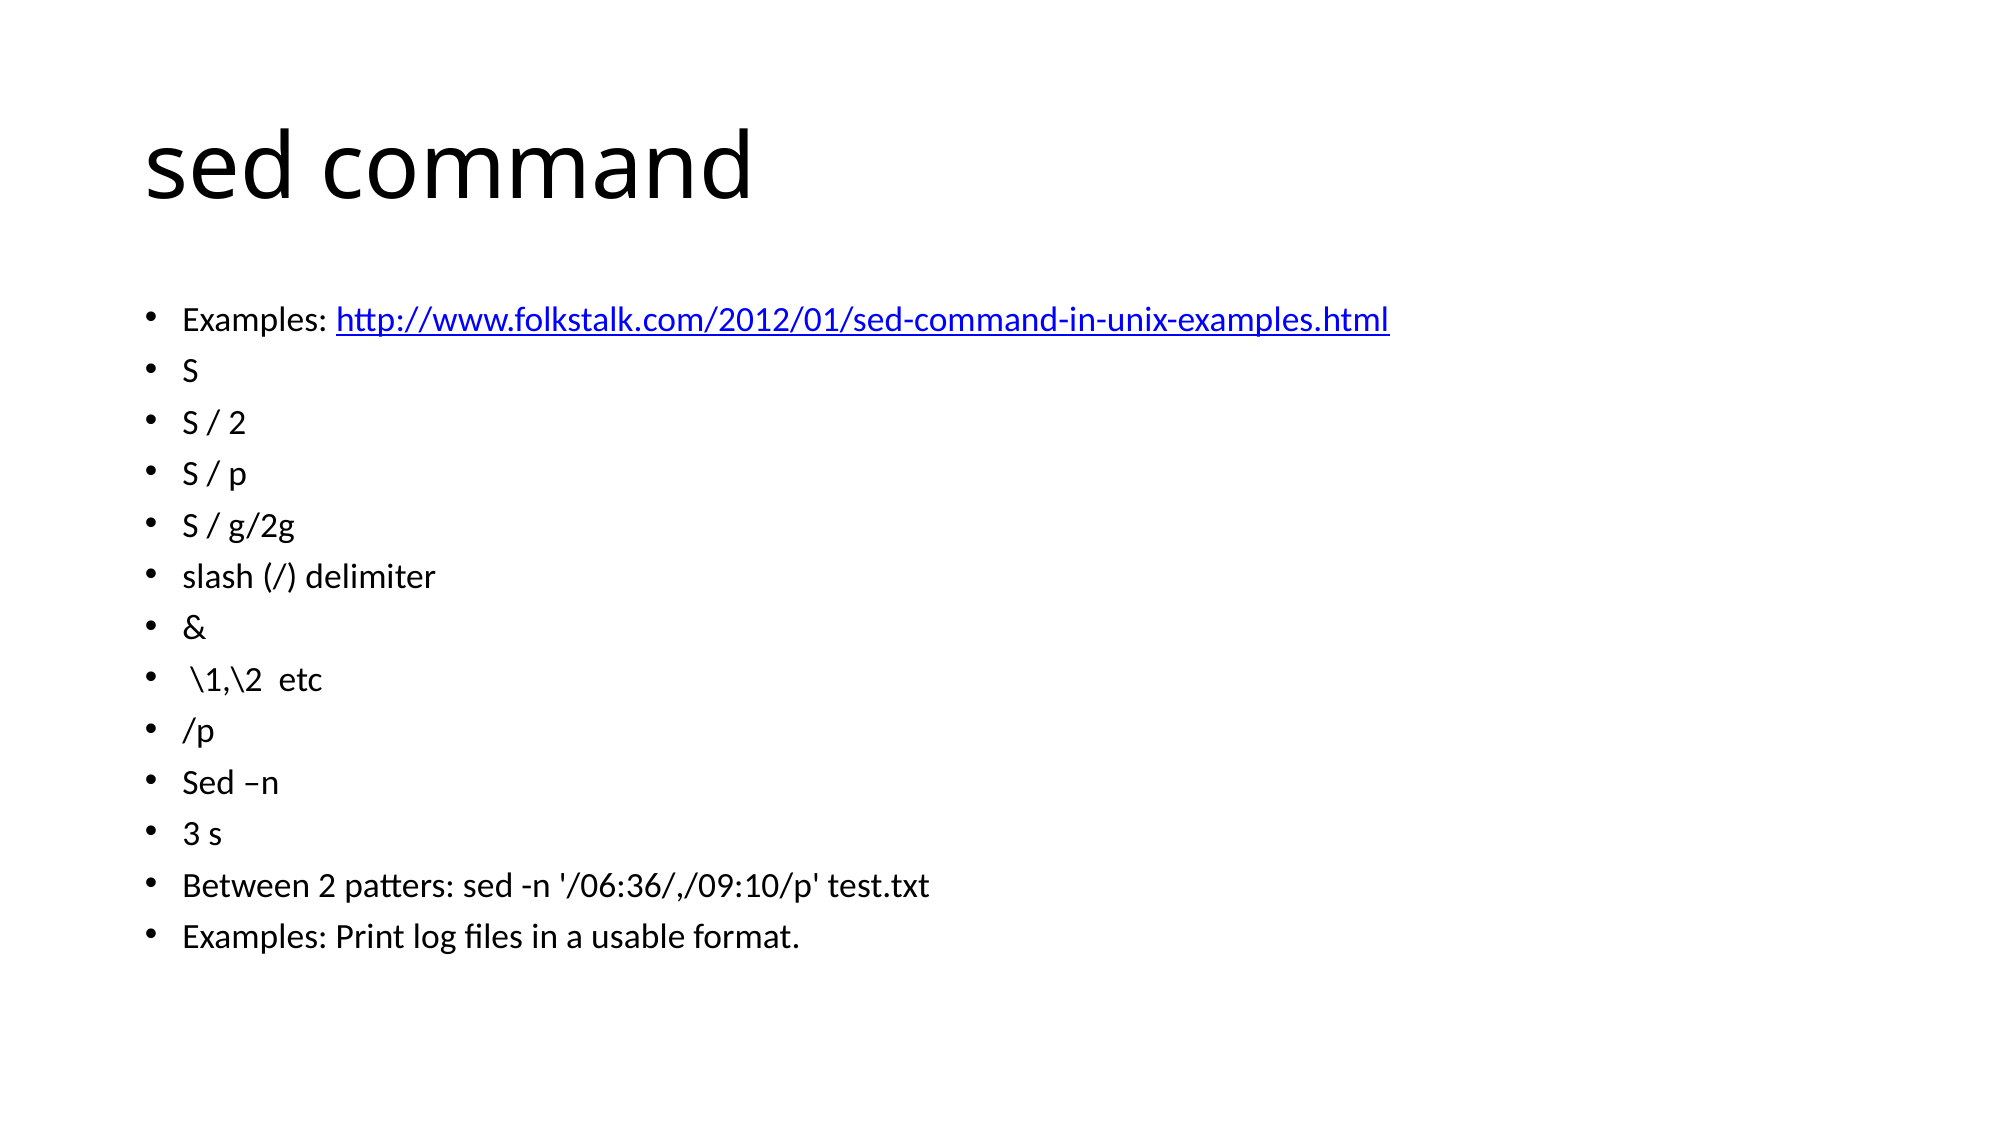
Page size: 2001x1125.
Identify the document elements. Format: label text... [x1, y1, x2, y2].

list Examples: http://www.folkstalk.com/2012/01/sed-command-in-unix-examples.html S S / 2 S / p S / g/2g slash (/) delimiter & \1,\2 etc /p Sed –n 3 s Between 2 patters: sed -n '/06:36/,/09:10/p' test.txt Examples: Print log files in a usable format. [136, 298, 1863, 1014]
title sed command [136, 59, 1863, 278]
